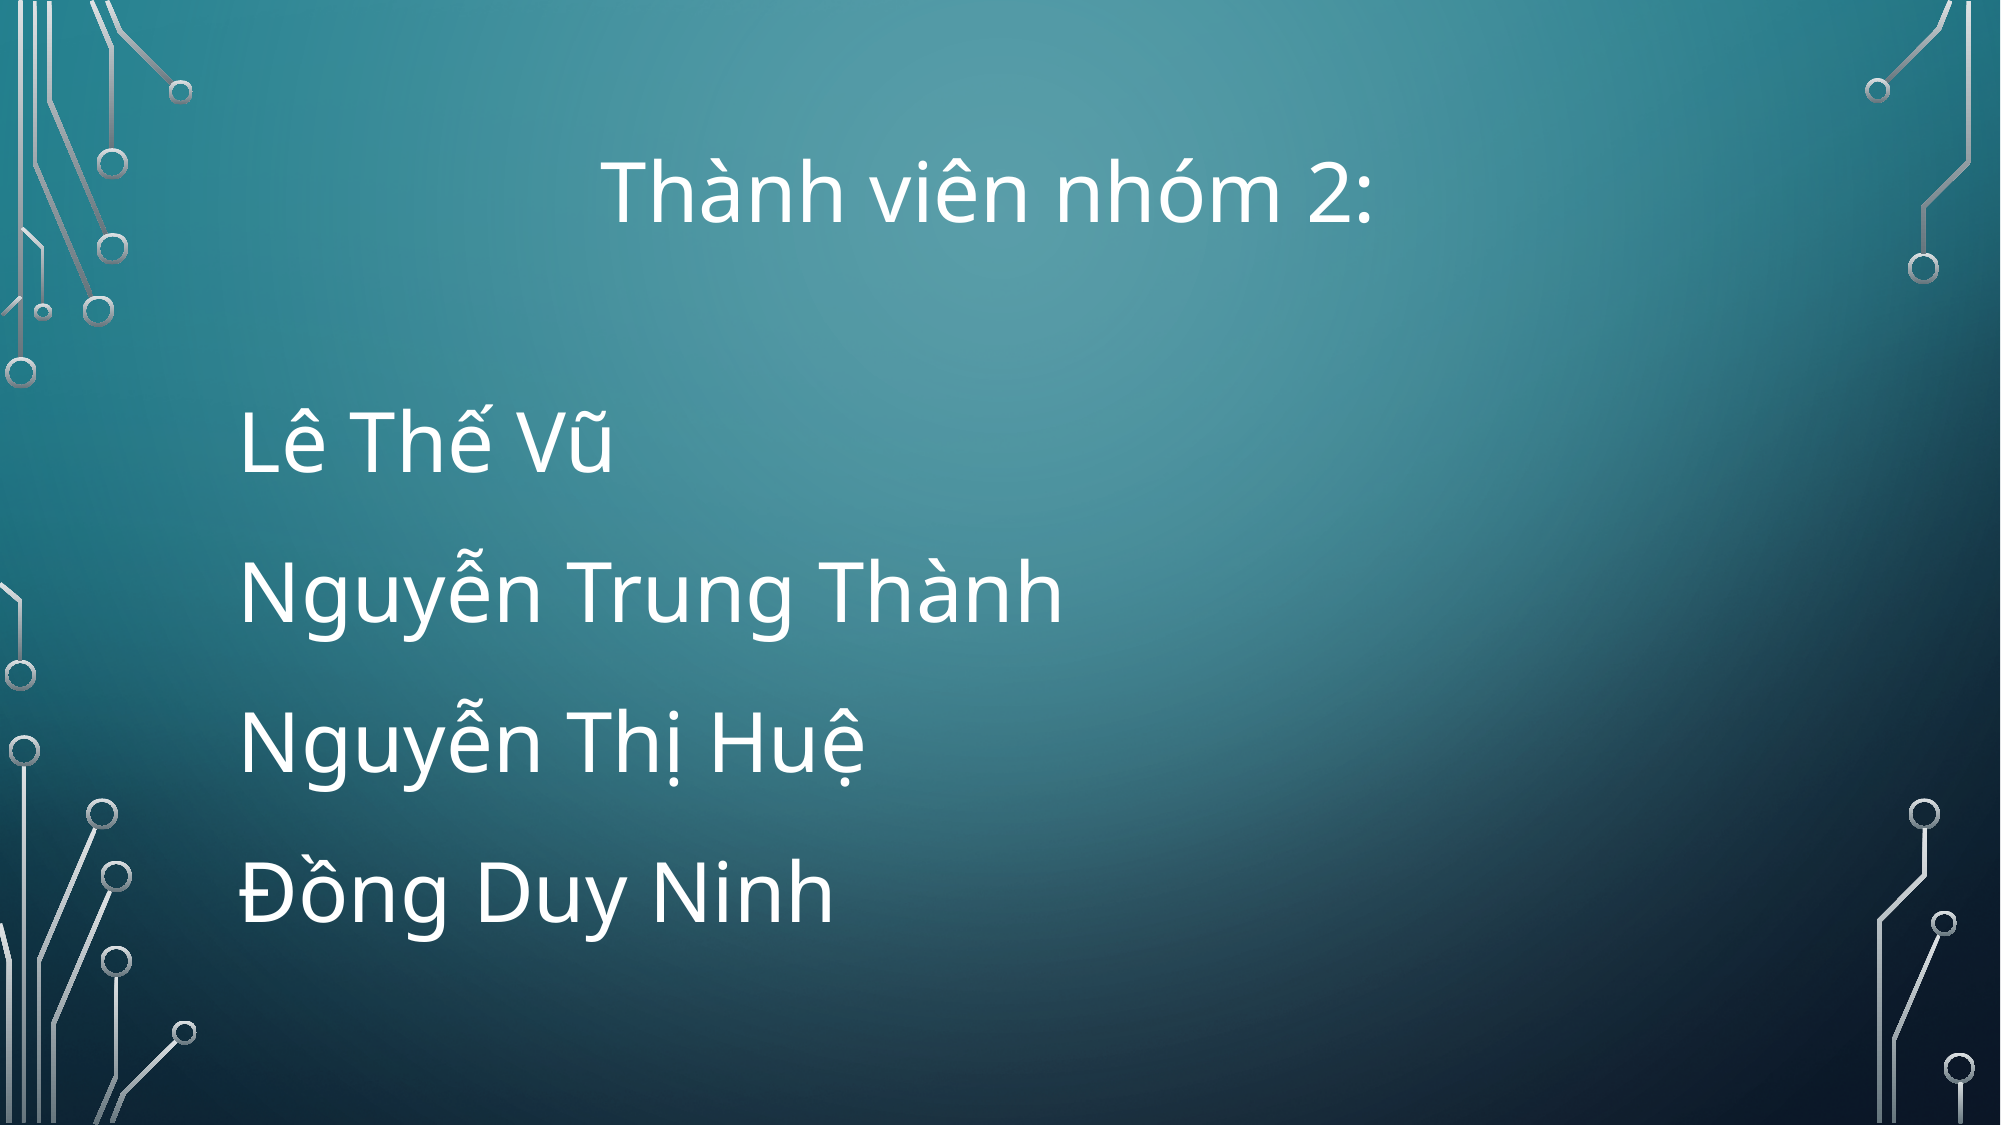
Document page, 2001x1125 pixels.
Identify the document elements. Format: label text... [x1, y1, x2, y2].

text_box Thành viên nhóm 2: Lê Thế Vũ Nguyễn Trung Thành Nguyễn Thị Huệ Đồng Duy Ninh [222, 132, 1755, 947]
